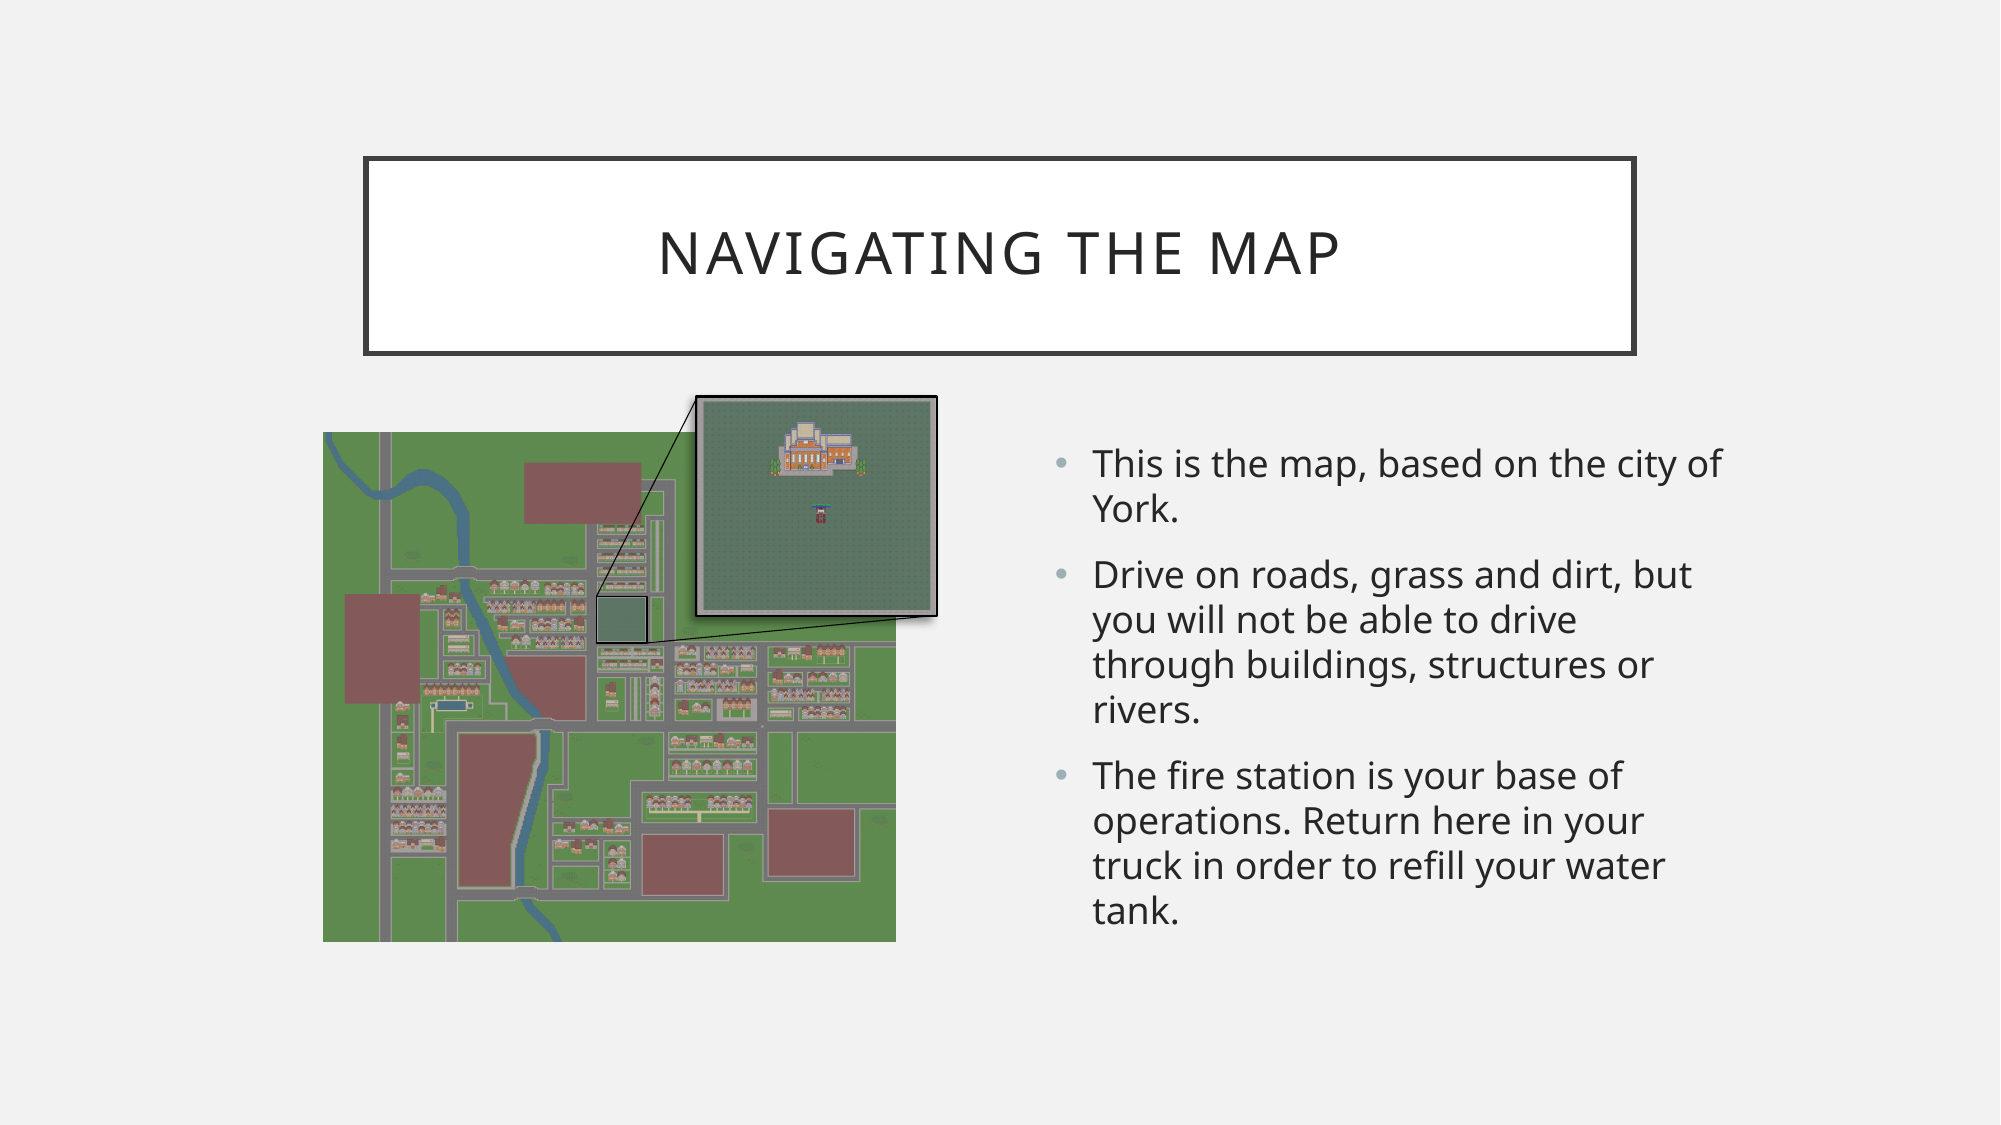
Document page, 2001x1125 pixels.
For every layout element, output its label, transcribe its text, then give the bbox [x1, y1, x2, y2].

list This is the map, based on the city of York. Drive on roads, grass and dirt, but you will not be able to drive through buildings, structures or rivers. The fire station is your base of operations. Return here in your truck in order to refill your water tank. [1039, 432, 1741, 942]
title Navigating the Map [363, 156, 1637, 356]
picture [697, 397, 936, 615]
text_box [646, 615, 936, 643]
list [323, 432, 896, 942]
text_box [596, 397, 698, 597]
